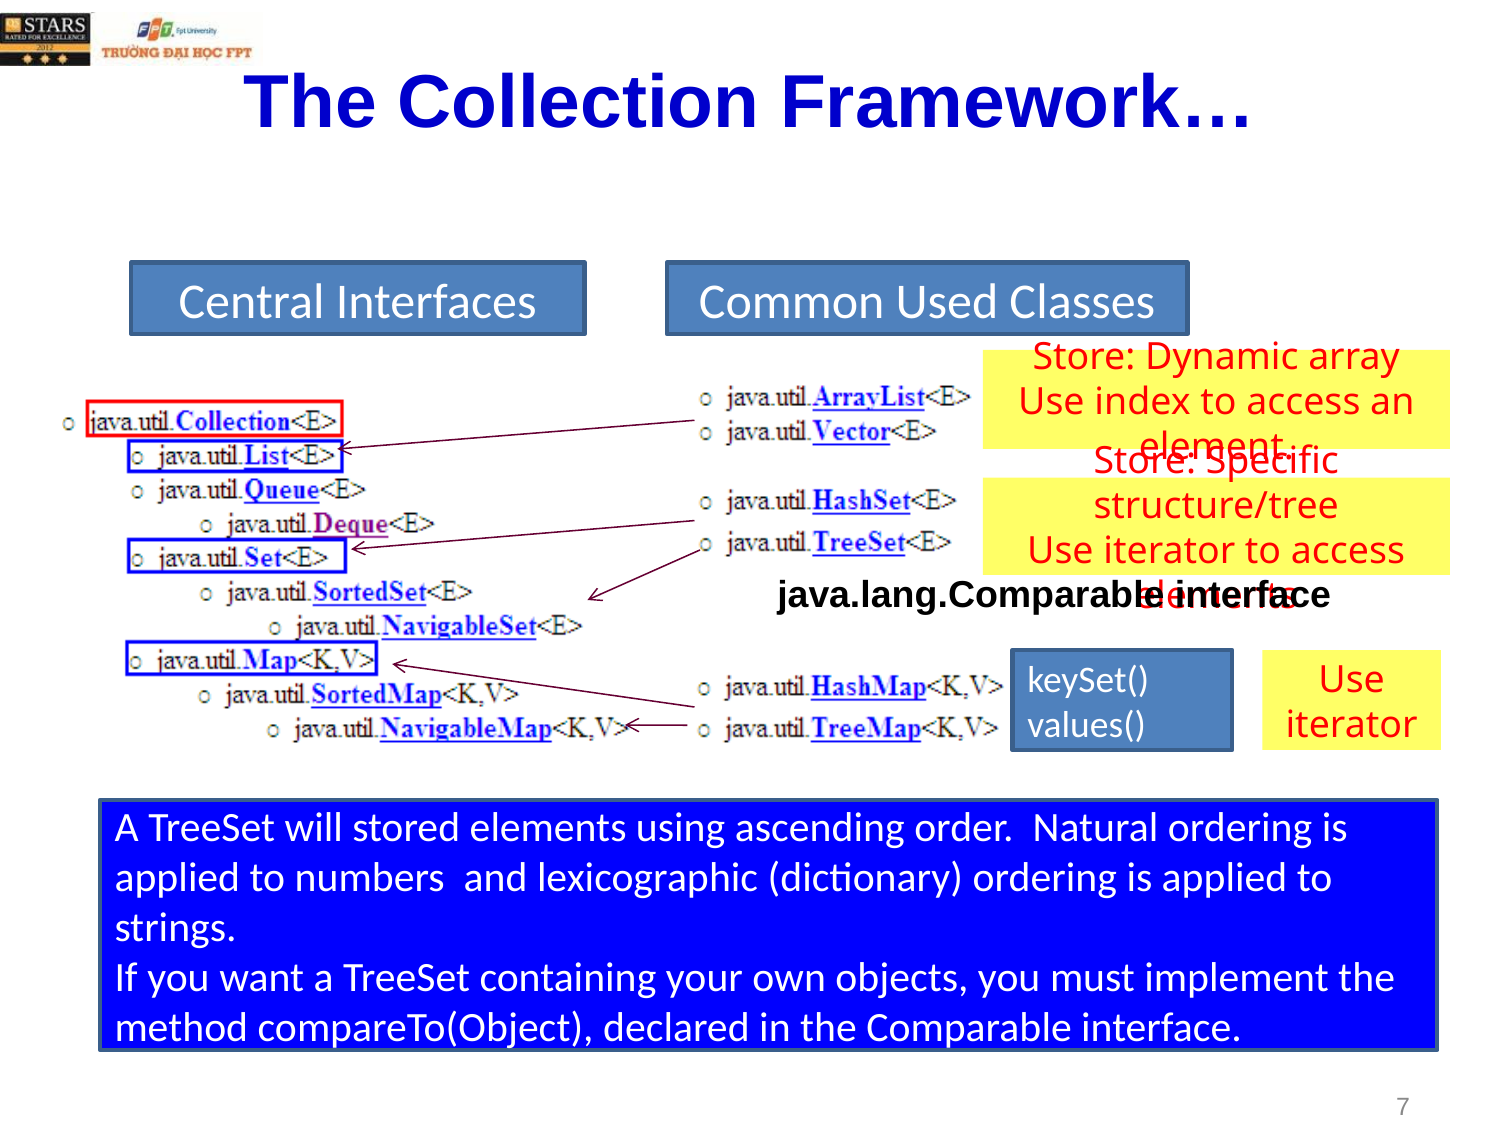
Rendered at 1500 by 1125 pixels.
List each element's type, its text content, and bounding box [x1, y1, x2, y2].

slide_number 7 [1262, 1084, 1425, 1125]
text_box A TreeSet will stored elements using ascending order. Natural ordering is applied to numbers and lexicographic (dictionary) ordering is applied to strings. If you want a TreeSet containing your own objects, you must implement the method compareTo(Object), declared in the Comparable interface. [98, 798, 1439, 1052]
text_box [62, 262, 1451, 751]
title The Collection Framework… [75, 45, 1425, 150]
picture [0, 12, 263, 66]
